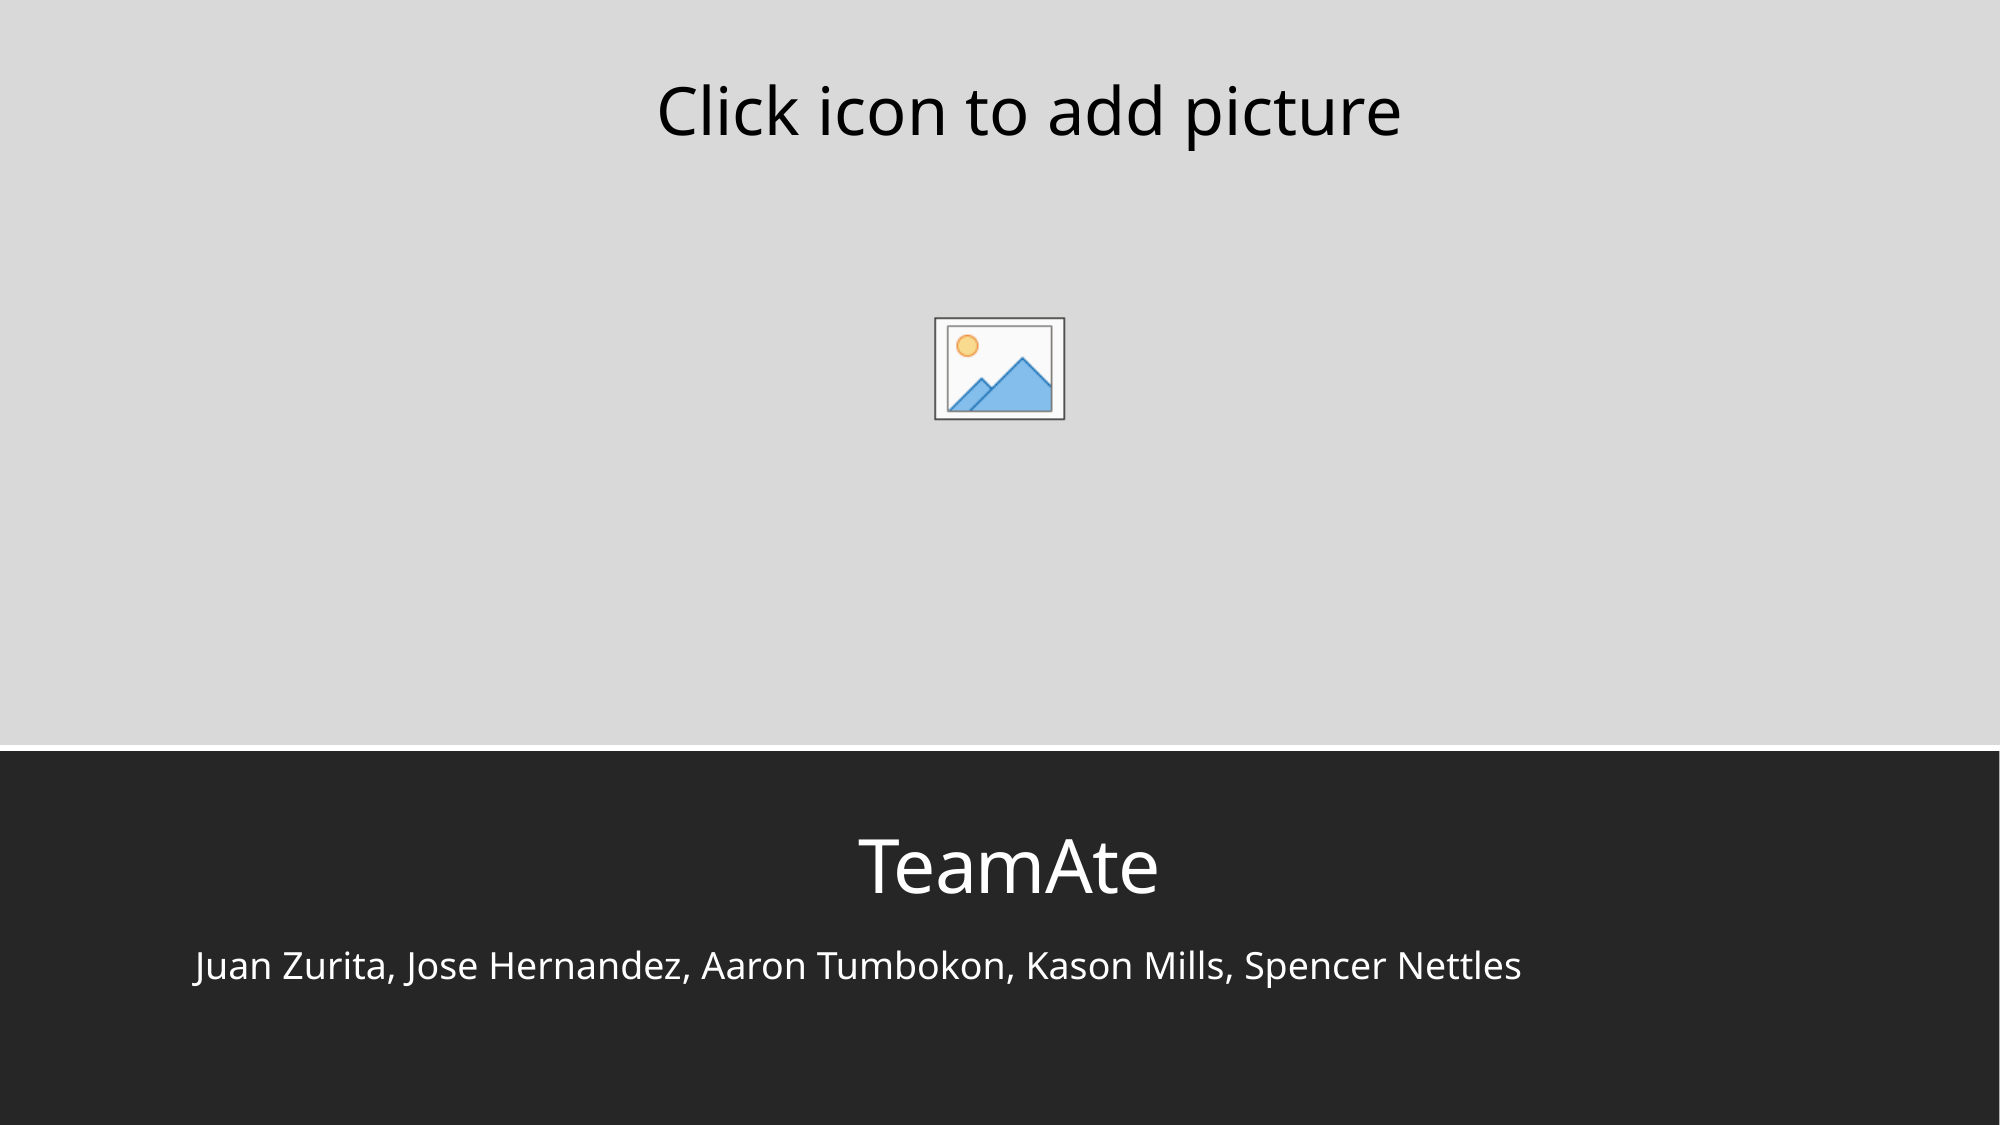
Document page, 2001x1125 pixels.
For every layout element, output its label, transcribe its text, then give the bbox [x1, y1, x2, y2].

picture [0, 0, 2000, 745]
title TeamAte [180, 787, 1839, 910]
list Juan Zurita, Jose Hernandez, Aaron Tumbokon, Kason Mills, Spencer Nettles [180, 937, 1839, 1038]
